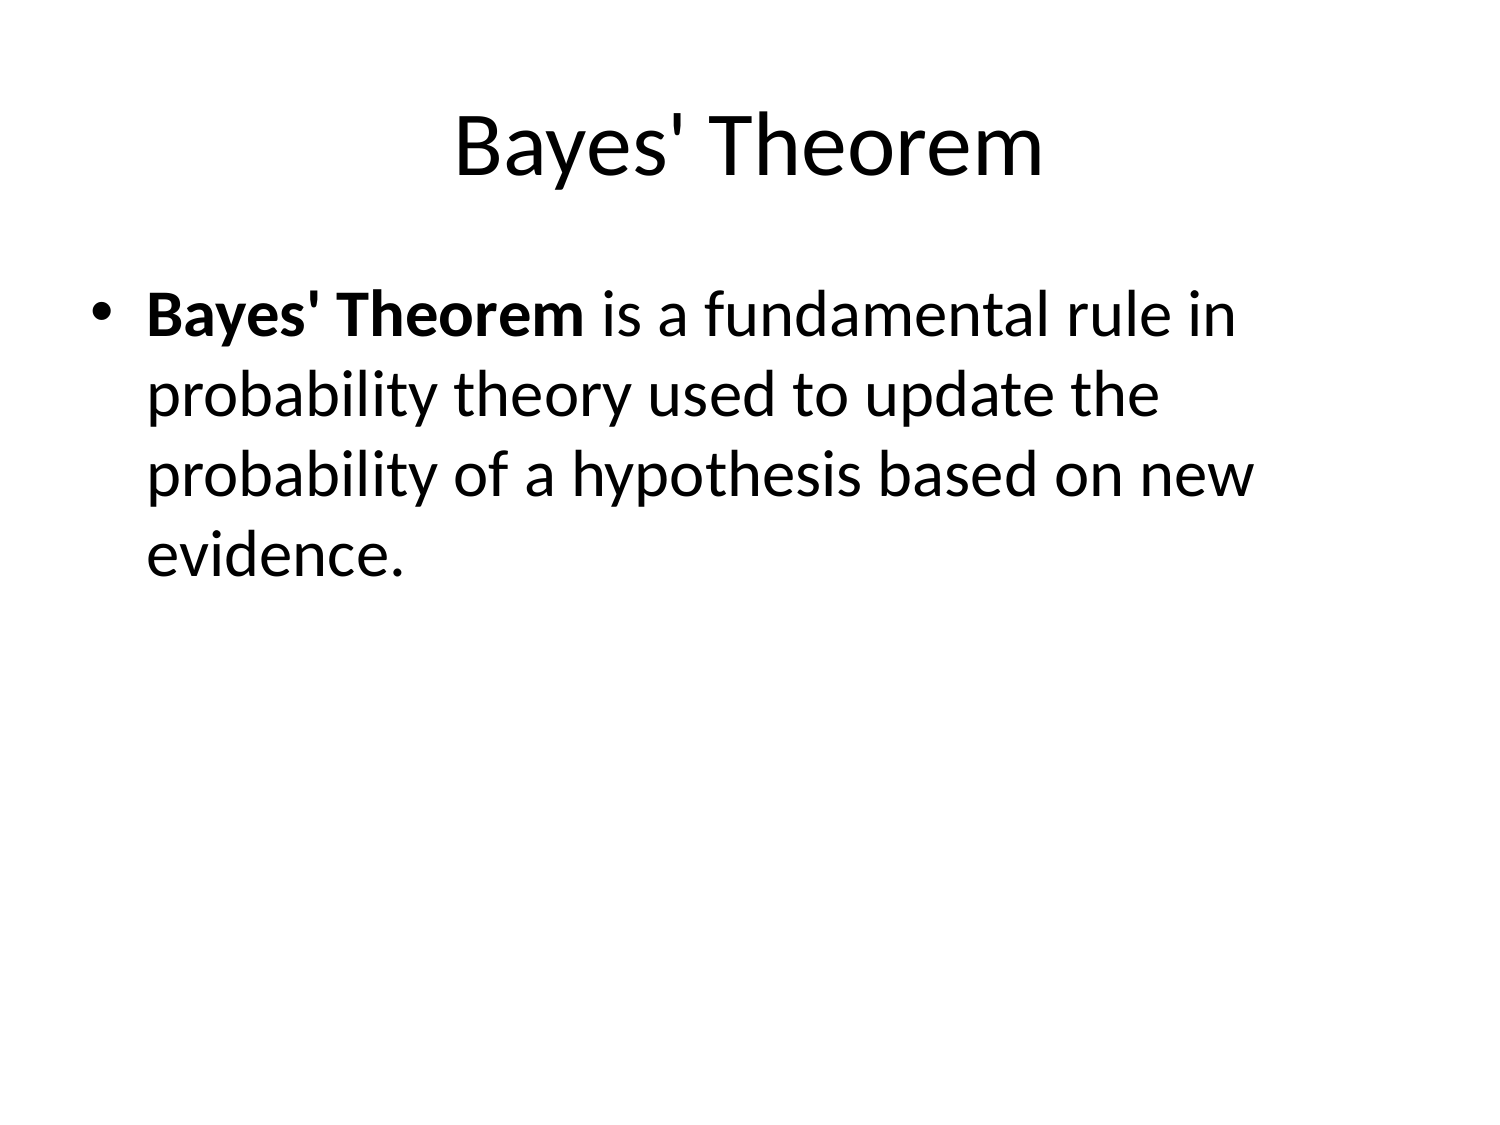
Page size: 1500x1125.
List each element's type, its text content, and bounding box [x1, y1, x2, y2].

title Bayes' Theorem [75, 45, 1425, 233]
list Bayes' Theorem is a fundamental rule in probability theory used to update the probability of a hypothesis based on new evidence. [75, 262, 1425, 1005]
